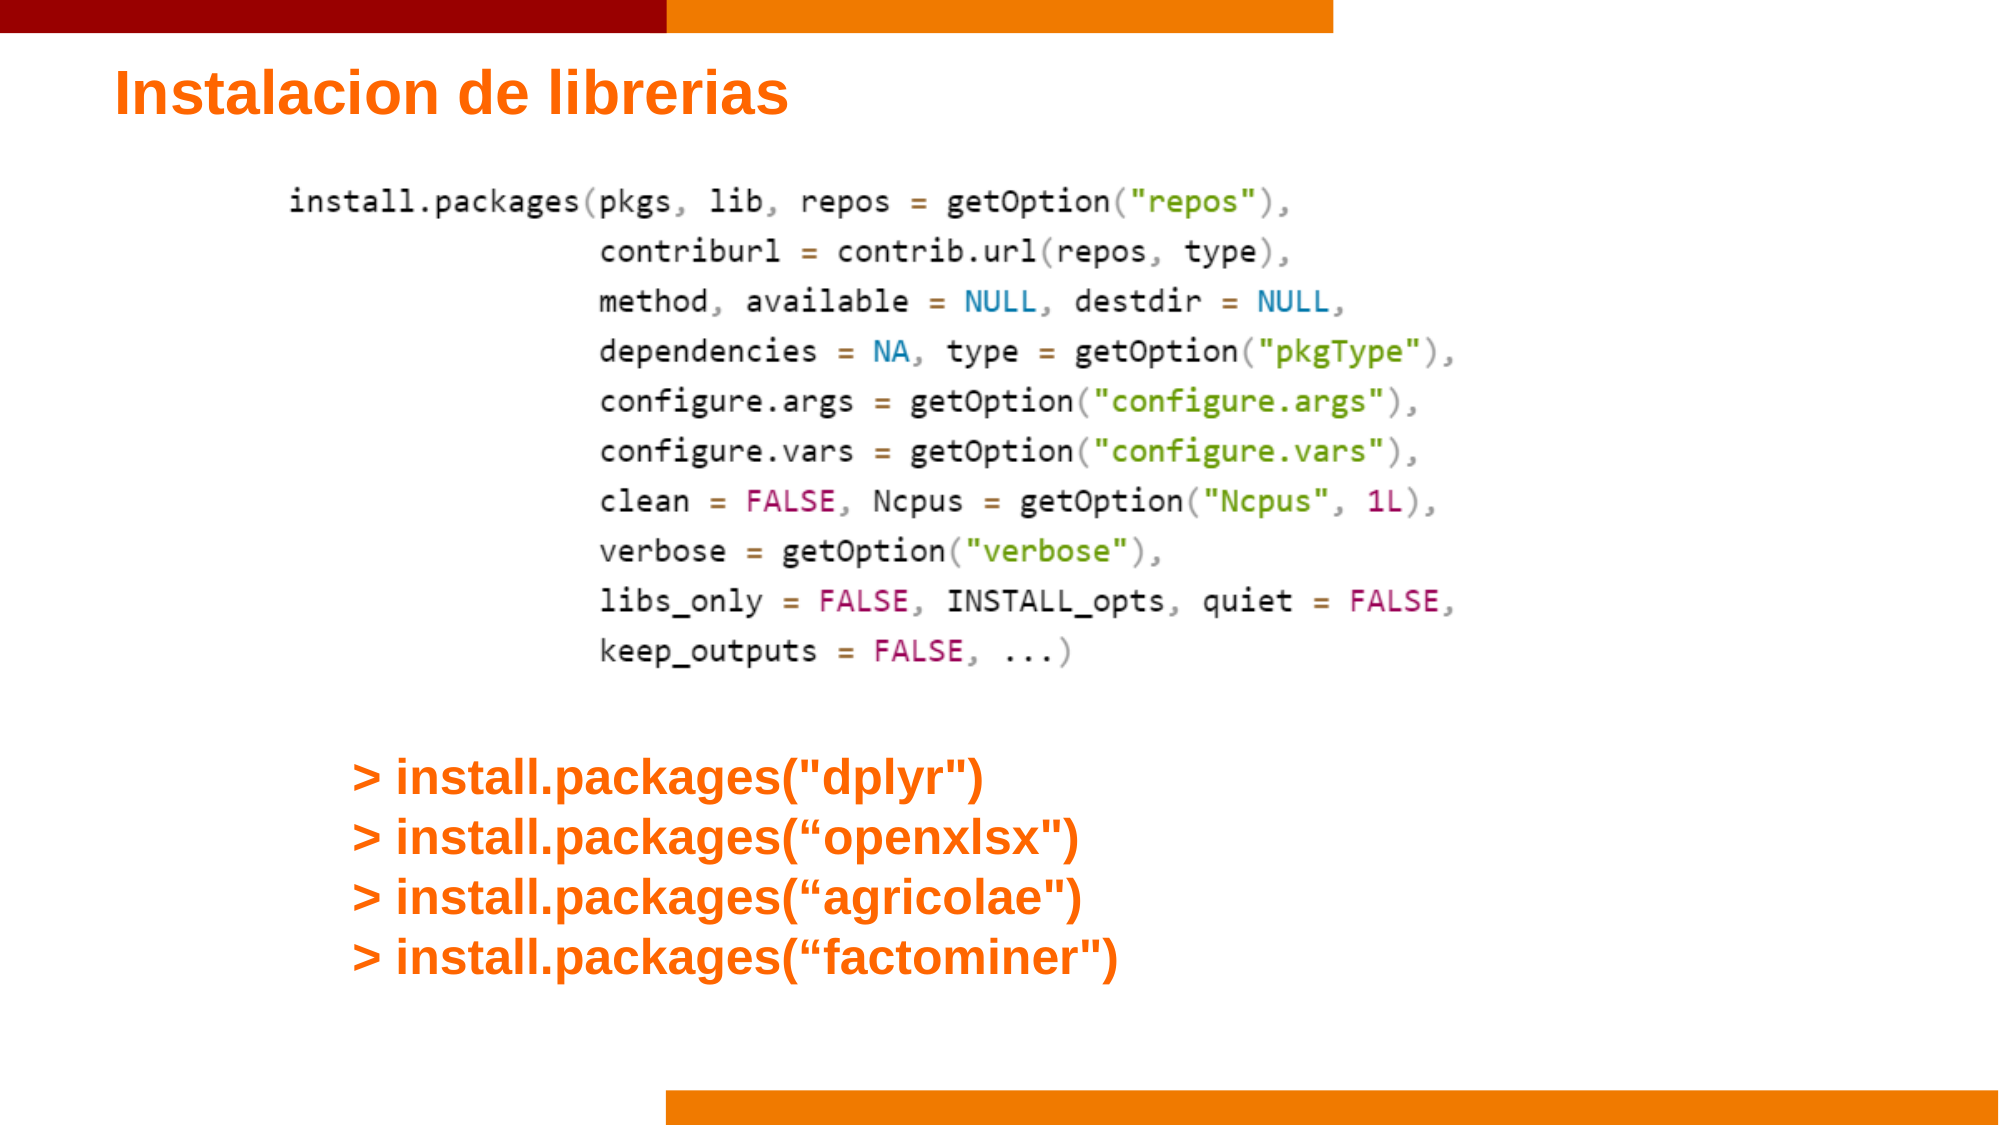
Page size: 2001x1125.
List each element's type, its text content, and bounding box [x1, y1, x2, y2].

picture [274, 149, 1529, 676]
text_box > install.packages("dplyr") > install.packages(“openxlsx") > install.packages(“agricolae") > install.packages(“factominer") [337, 737, 1688, 1038]
title Instalacion de librerias [99, 45, 1900, 233]
